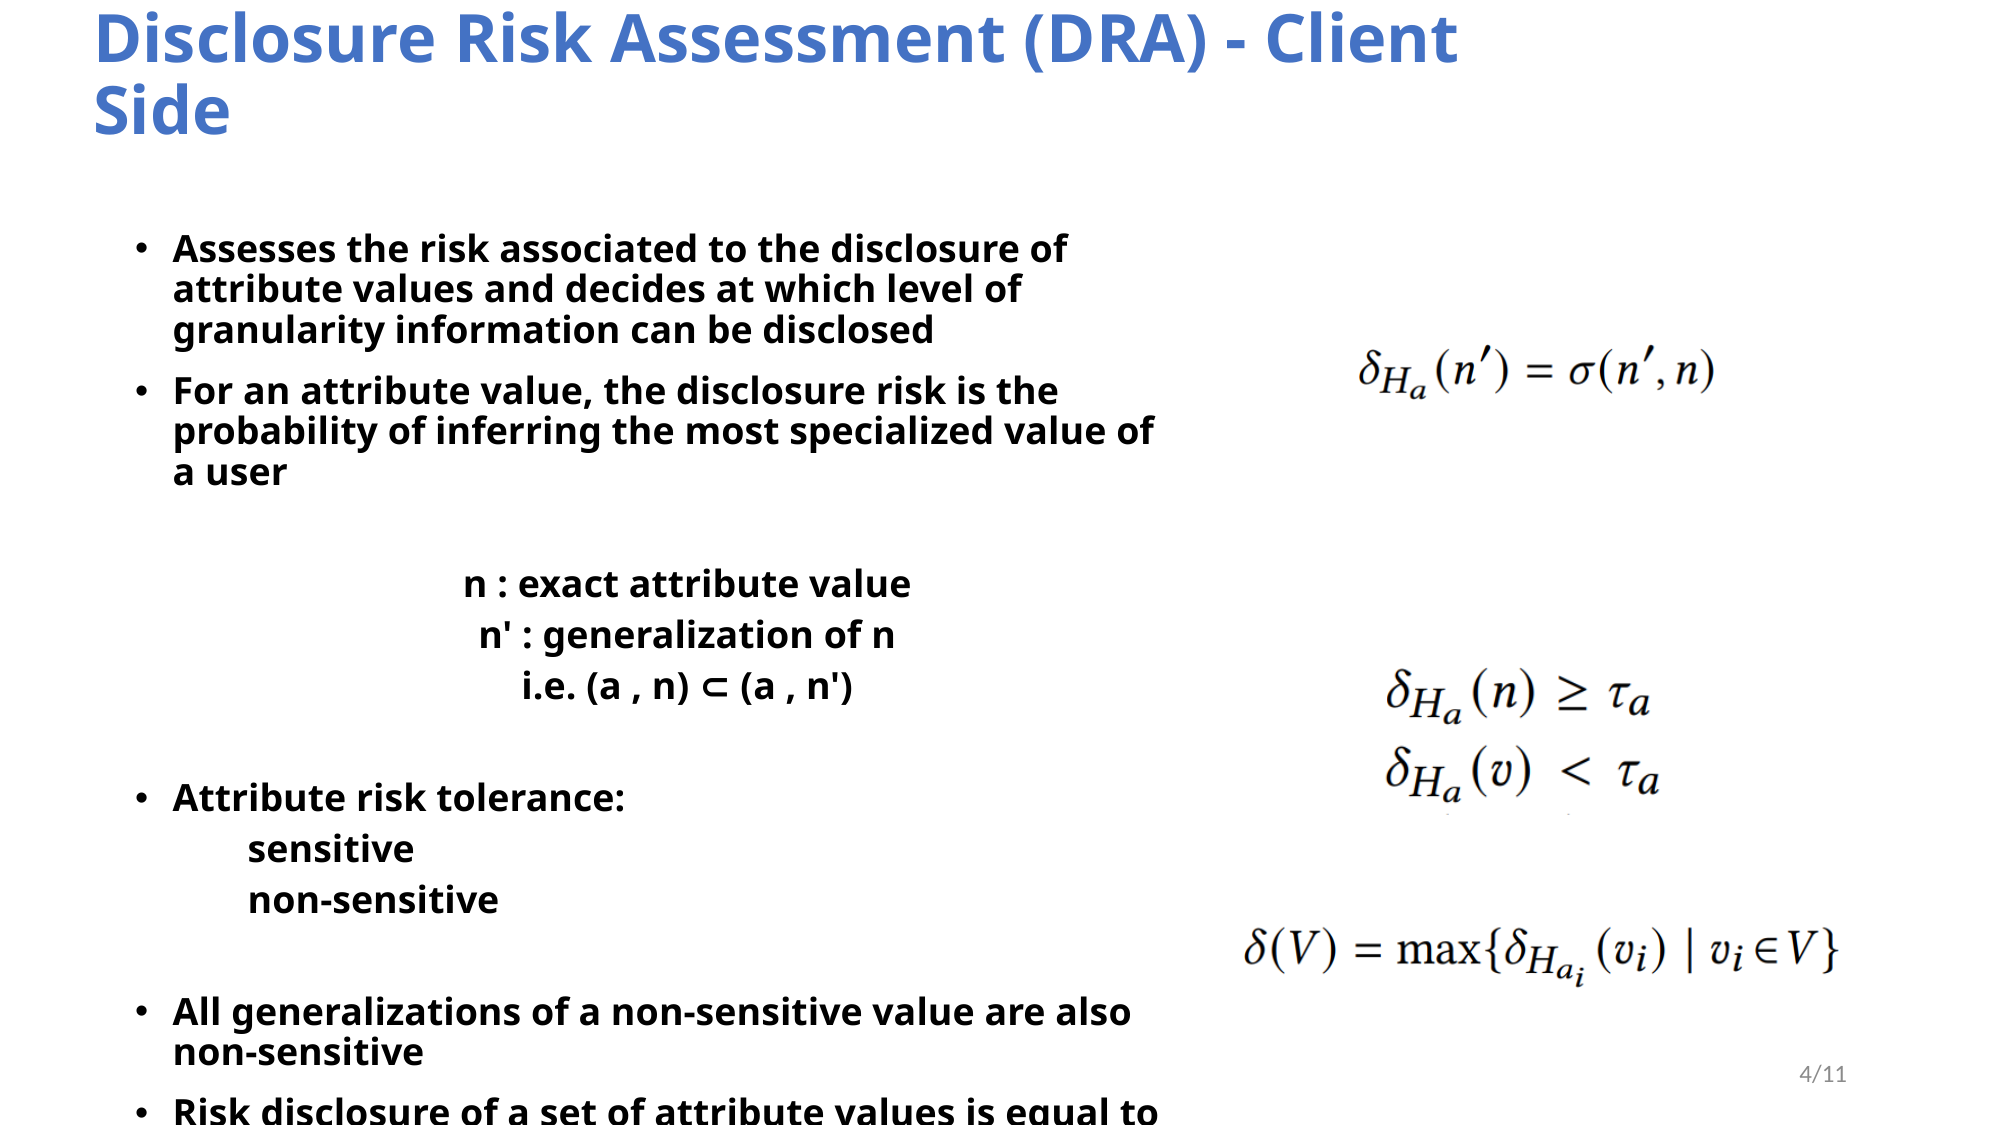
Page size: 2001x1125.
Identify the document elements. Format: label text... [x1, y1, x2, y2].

text_box Disclosure Risk Assessment (DRA) - Client Side [78, 57, 1613, 157]
picture [1379, 657, 1664, 815]
picture [1242, 917, 1841, 991]
picture [1351, 329, 1733, 418]
text_box Assesses the risk associated to the disclosure of attribute values and decides at which level of granularity information can be disclosed For an attribute value, the disclosure risk is the probability of inferring the most specialized value of a user n : exact attribute value n' : generalization of n i.e. (a , n) ⊂ (a , n') Attribute risk tolerance: sensitive non-sensitive All generalizations of a non-sensitive value are also non-sensitive Risk disclosure of a set of attribute values is equal to the highest disclosure risk. [120, 222, 1199, 1092]
slide_number 4/11 [1412, 1042, 1863, 1103]
